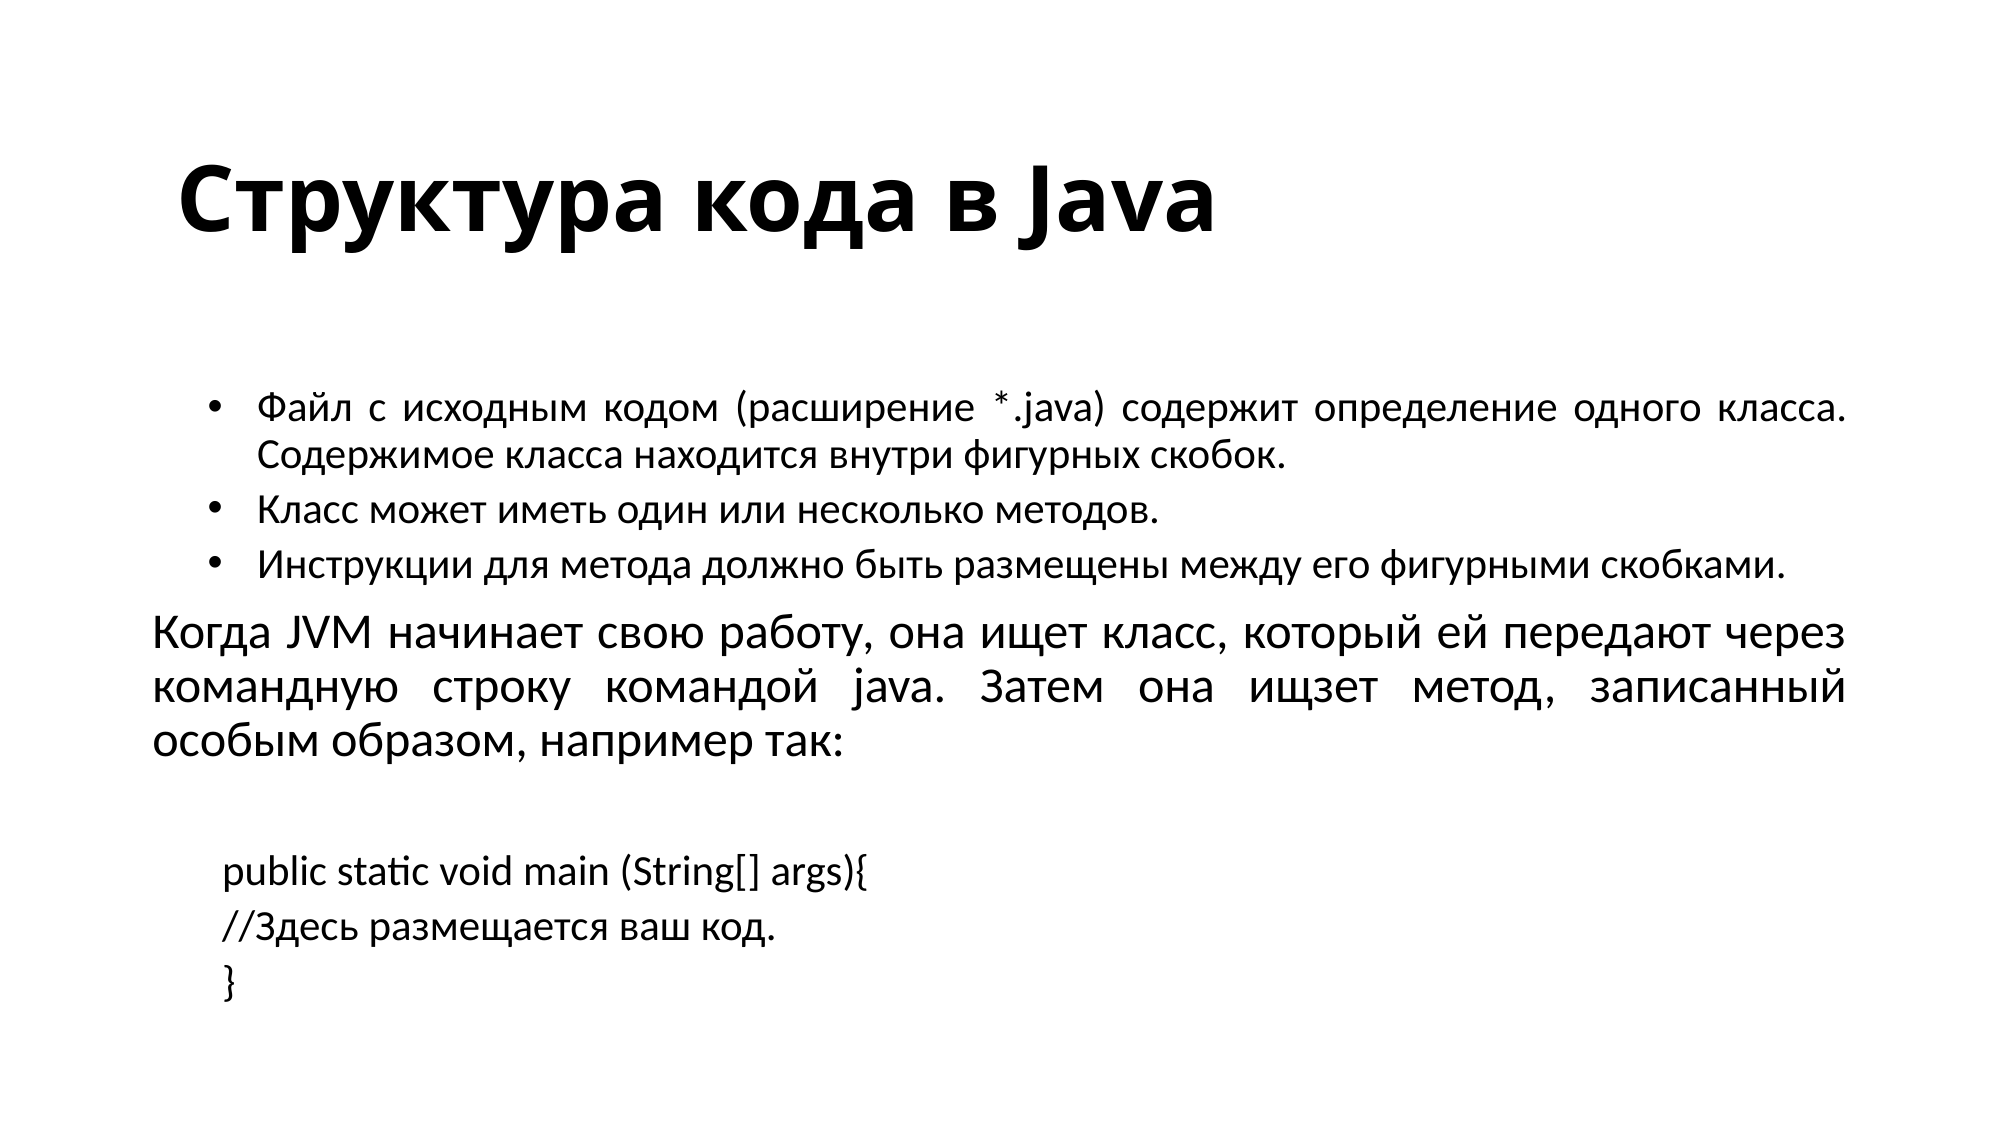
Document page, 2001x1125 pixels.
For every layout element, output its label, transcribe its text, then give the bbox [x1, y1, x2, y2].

list Файл с исходным кодом (расширение *.java) содержит определение одного класса. Содержимое класса находится внутри фигурных скобок. Класс может иметь один или несколько методов. Инструкции для метода должно быть размещены между его фигурными скобками. Когда JVM начинает свою работу, она ищет класс, который ей передают через командную строку командой java. Затем она ищзет метод, записанный особым образом, например так: public static void main (String[] args){ //Здесь размещается ваш код. } [137, 377, 1863, 1014]
title Структура кода в Java [137, 92, 1863, 311]
